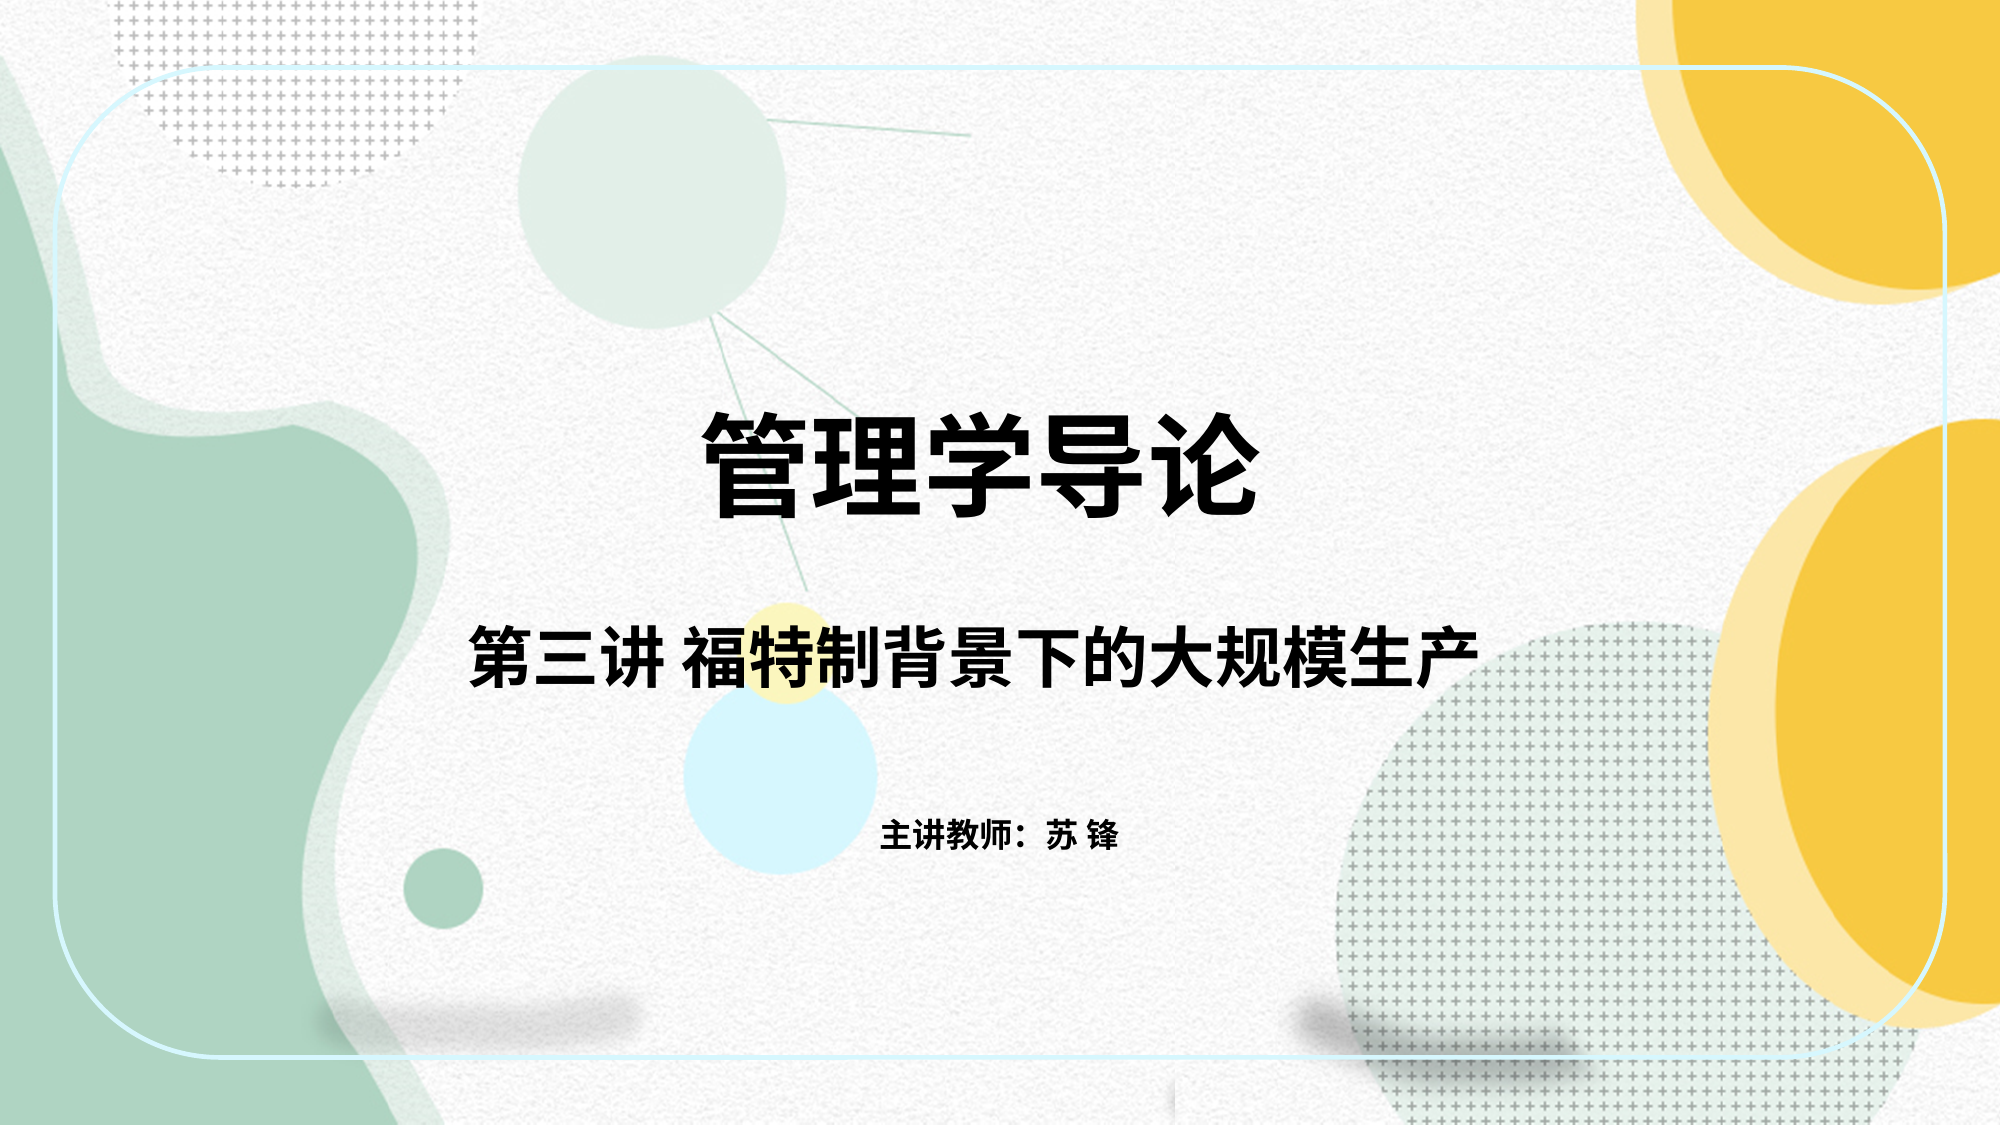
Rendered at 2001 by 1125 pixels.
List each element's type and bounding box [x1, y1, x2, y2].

text_box [0, 0, 2000, 1125]
